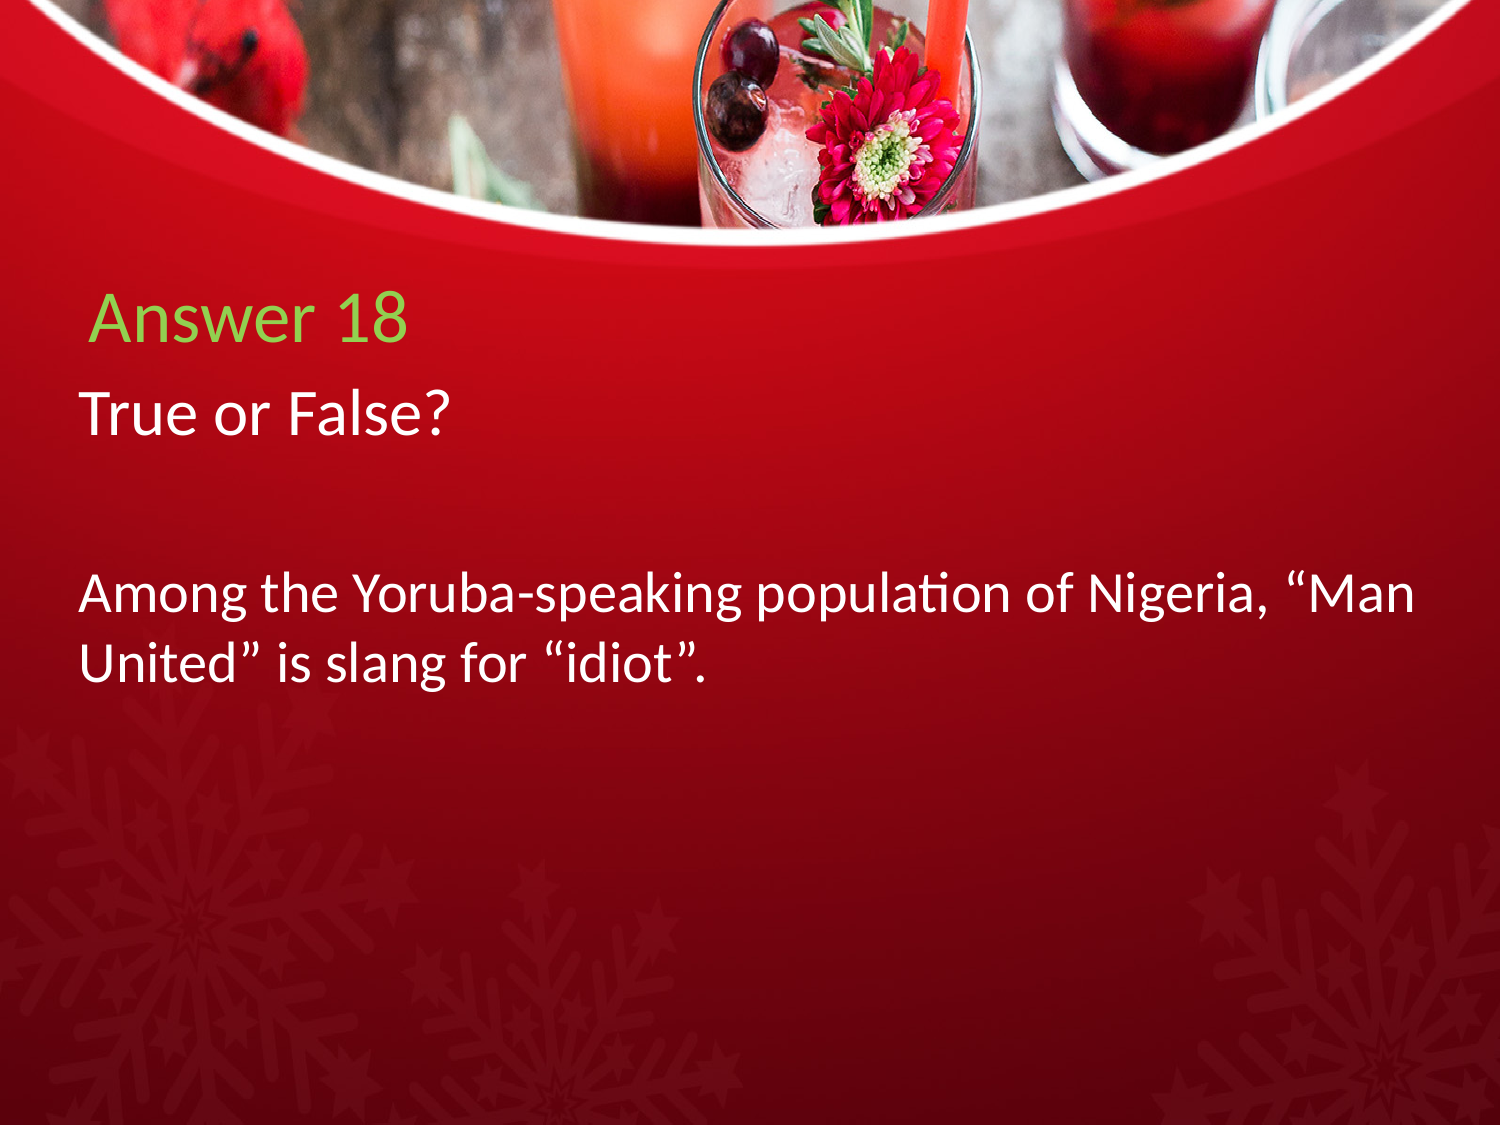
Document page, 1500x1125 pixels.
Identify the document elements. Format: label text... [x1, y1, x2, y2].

picture [0, 0, 1500, 1125]
title Answer 18 [73, 228, 1427, 361]
list True or False? Among the Yoruba-speaking population of Nigeria, “Man United” is slang for “idiot”. [41, 361, 1471, 1035]
